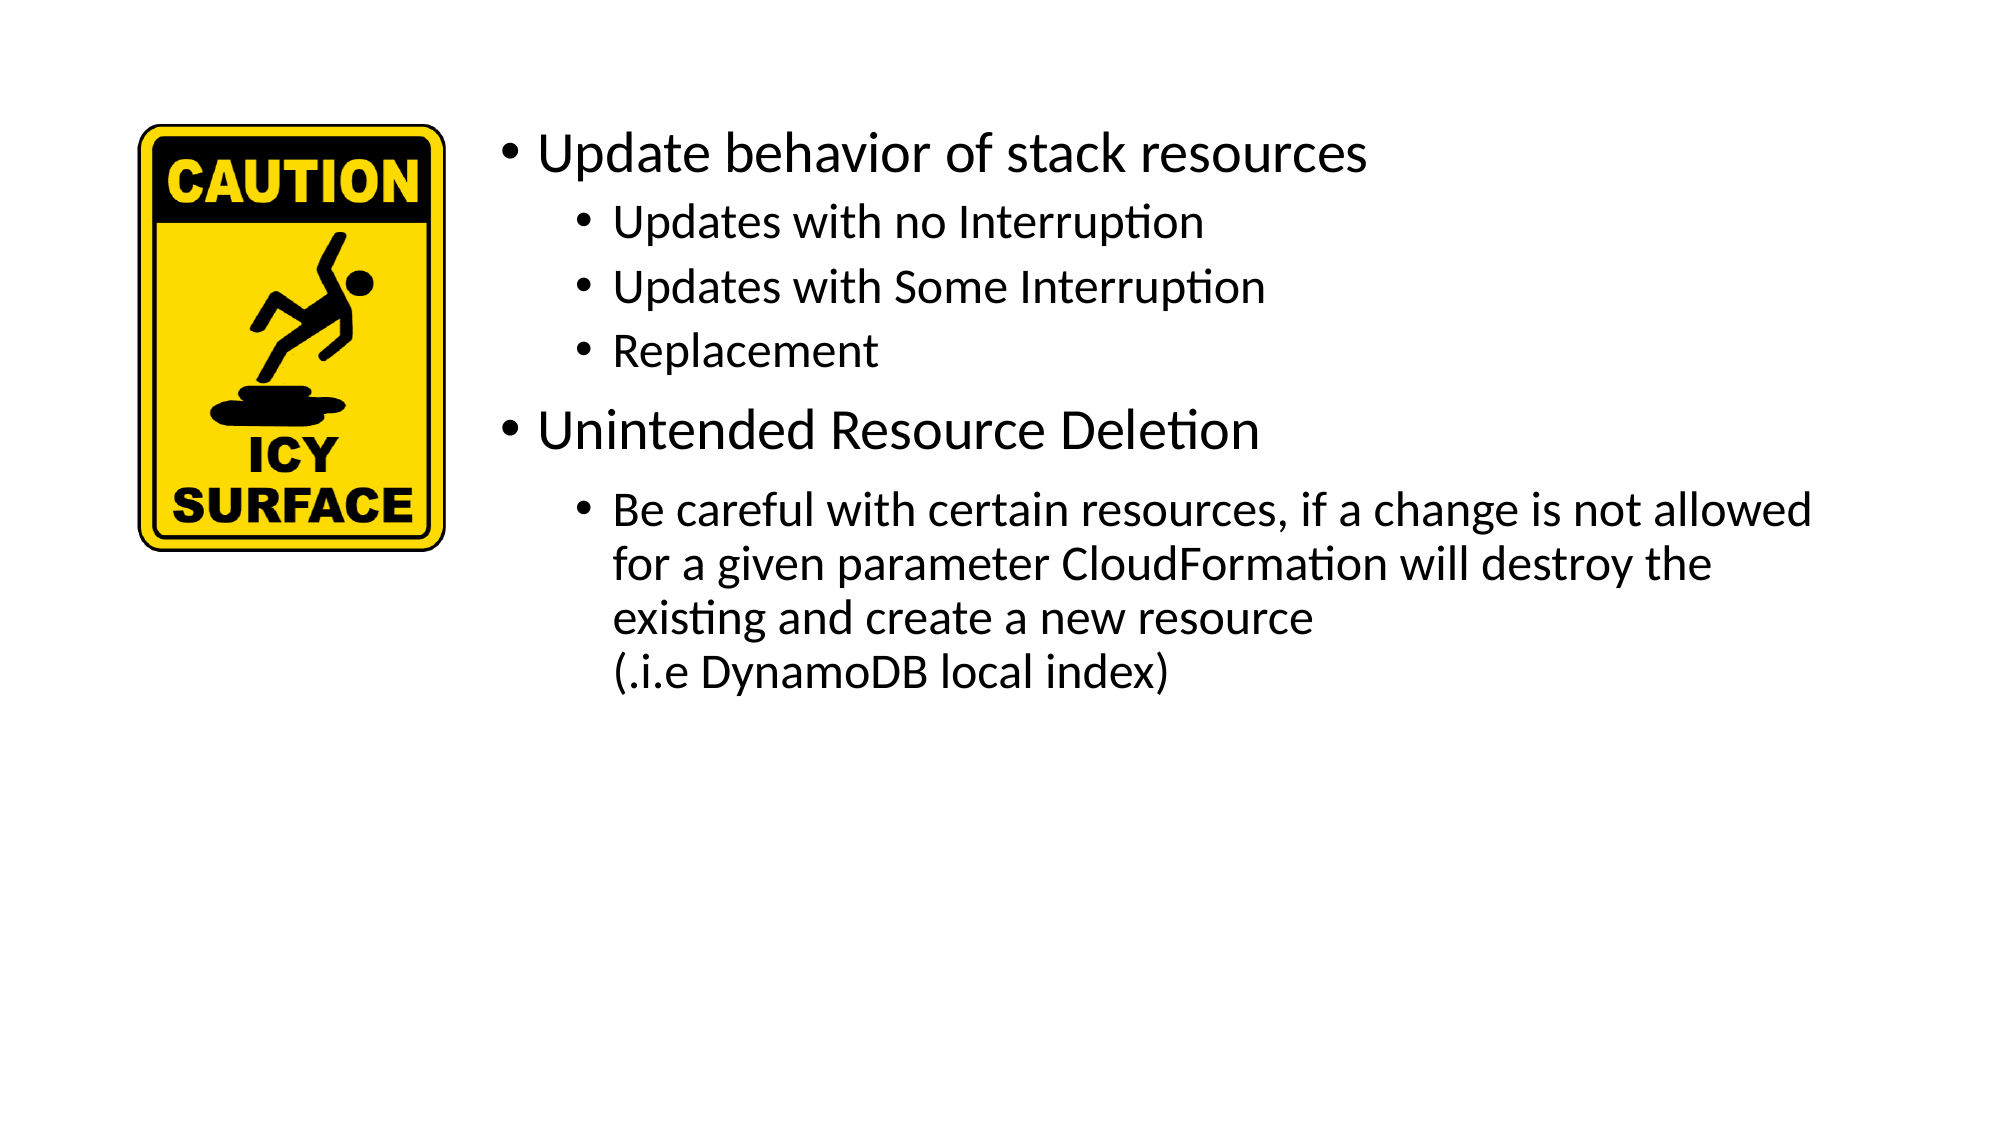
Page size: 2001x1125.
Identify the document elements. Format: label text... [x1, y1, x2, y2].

list Update behavior of stack resources Updates with no Interruption Updates with Some Interruption Replacement Unintended Resource Deletion Be careful with certain resources, if a change is not allowed for a given parameter CloudFormation will destroy the existing and create a new resource (.i.e DynamoDB local index) [485, 114, 1863, 1014]
picture [129, 114, 456, 558]
